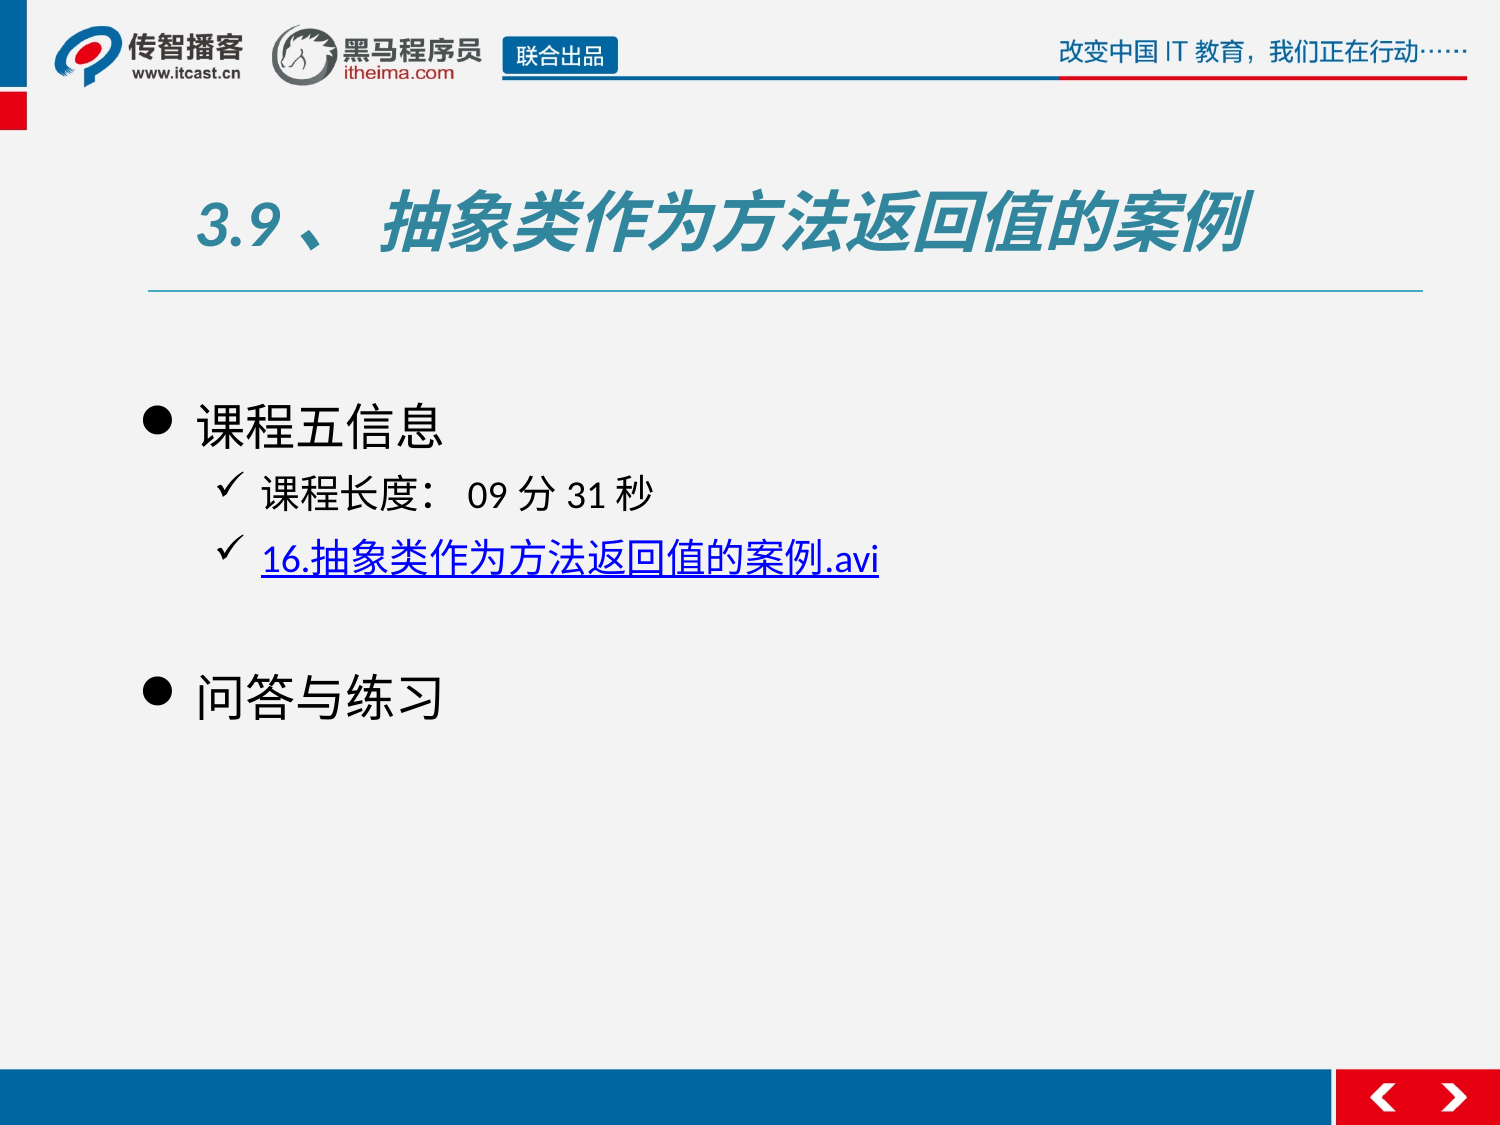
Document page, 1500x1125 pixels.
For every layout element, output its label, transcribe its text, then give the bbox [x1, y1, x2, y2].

title 3.9、 抽象类作为方法返回值的案例 [88, 101, 1351, 338]
picture [0, 0, 1500, 1125]
text_box 课程五信息 课程长度：09分31秒 16.抽象类作为方法返回值的案例.avi 问答与练习 [123, 315, 1387, 1024]
